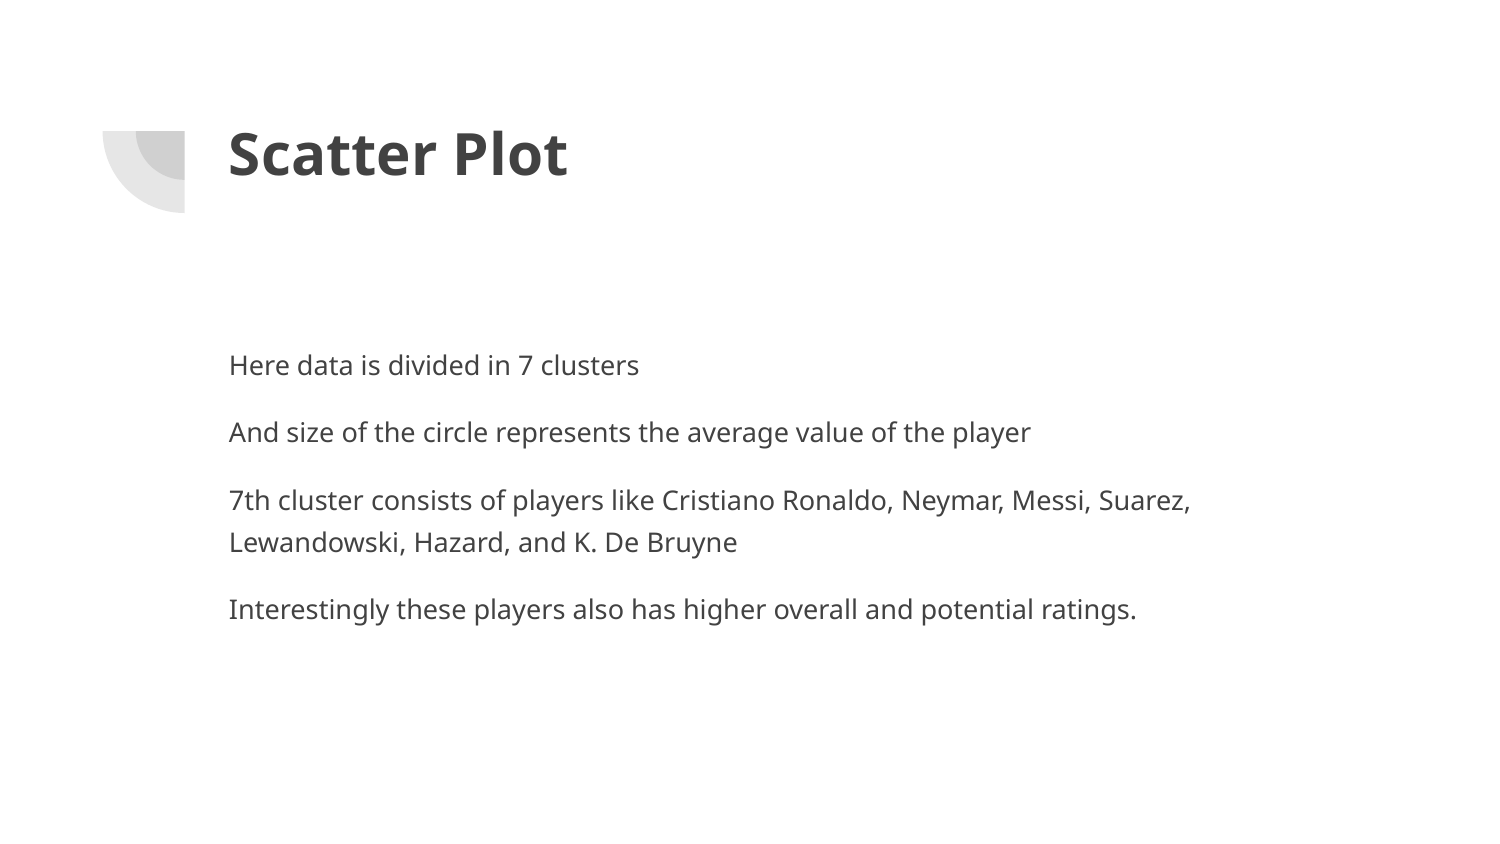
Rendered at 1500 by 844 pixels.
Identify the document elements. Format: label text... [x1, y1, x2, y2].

title Scatter Plot [213, 98, 1368, 263]
list Here data is divided in 7 clusters And size of the circle represents the average value of the player 7th cluster consists of players like Cristiano Ronaldo, Neymar, Messi, Suarez, Lewandowski, Hazard, and K. De Bruyne Interestingly these players also has higher overall and potential ratings. [213, 326, 1368, 744]
